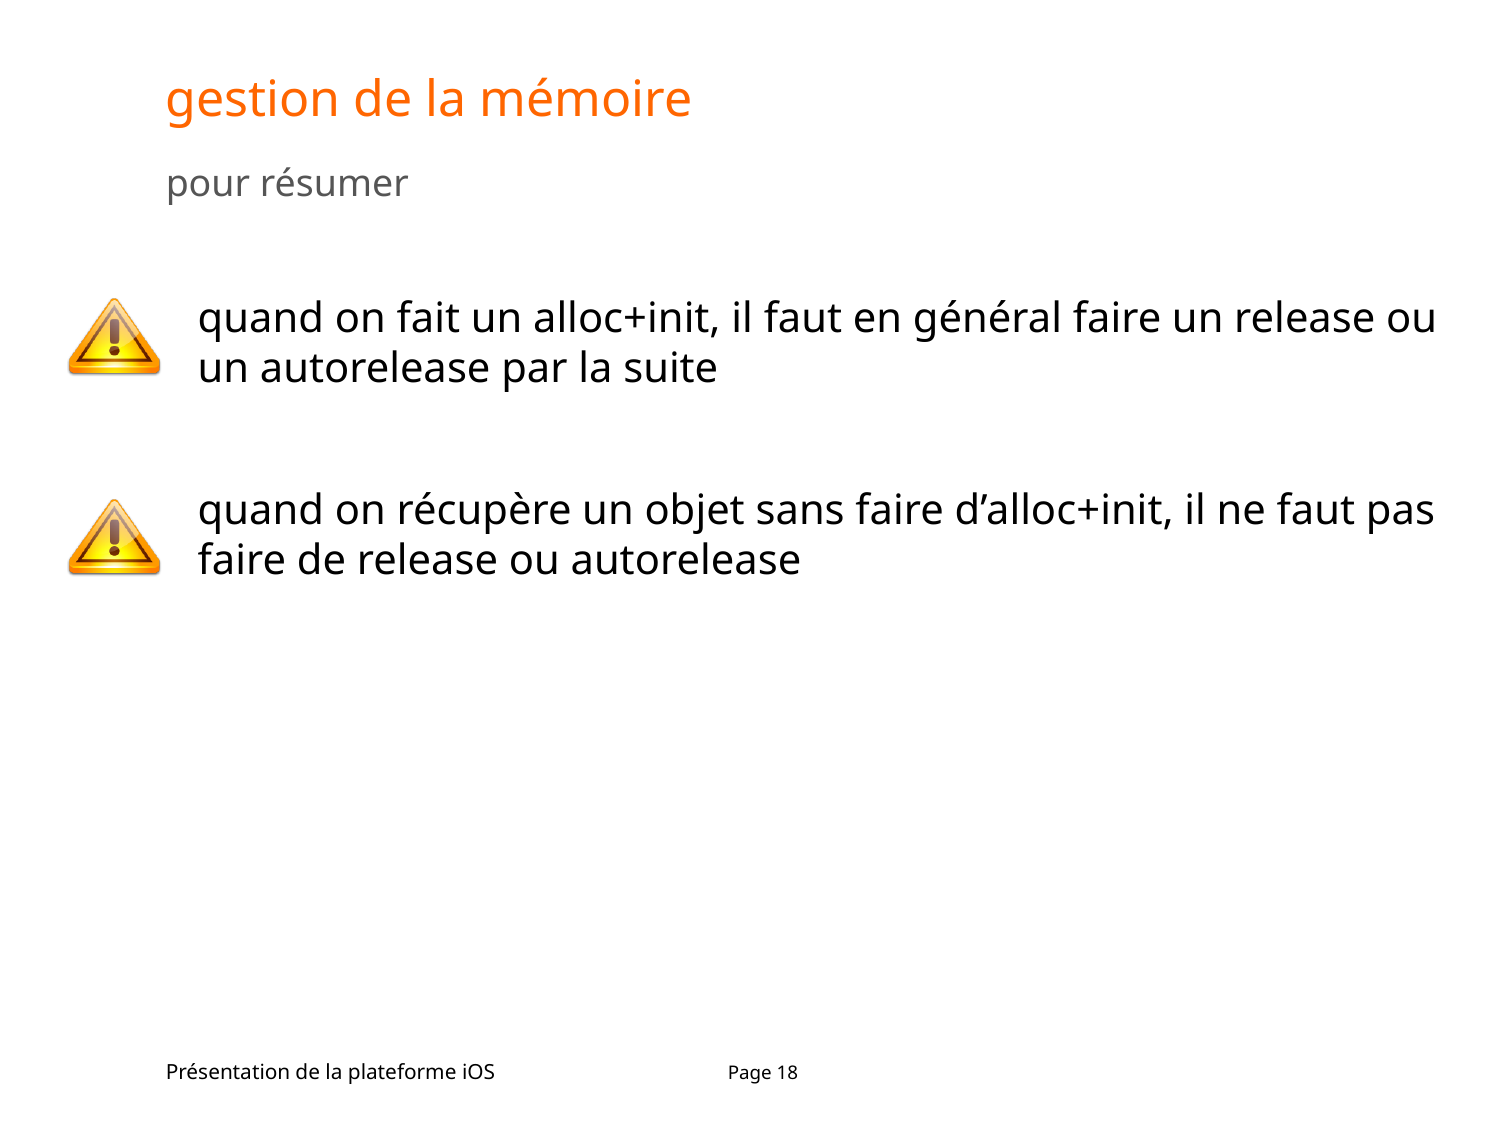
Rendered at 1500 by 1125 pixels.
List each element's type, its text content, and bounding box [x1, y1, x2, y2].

picture [67, 290, 163, 386]
footer Présentation de la plateforme iOS [165, 1050, 575, 1087]
picture [67, 491, 163, 587]
title gestion de la mémoire [165, 66, 1448, 148]
list quand on fait un alloc+init, il faut en général faire un release ou un autorelease par la suite quand on récupère un objet sans faire d’alloc+init, il ne faut pas faire de release ou autorelease [165, 290, 1448, 788]
list pour résumer [165, 158, 1448, 209]
